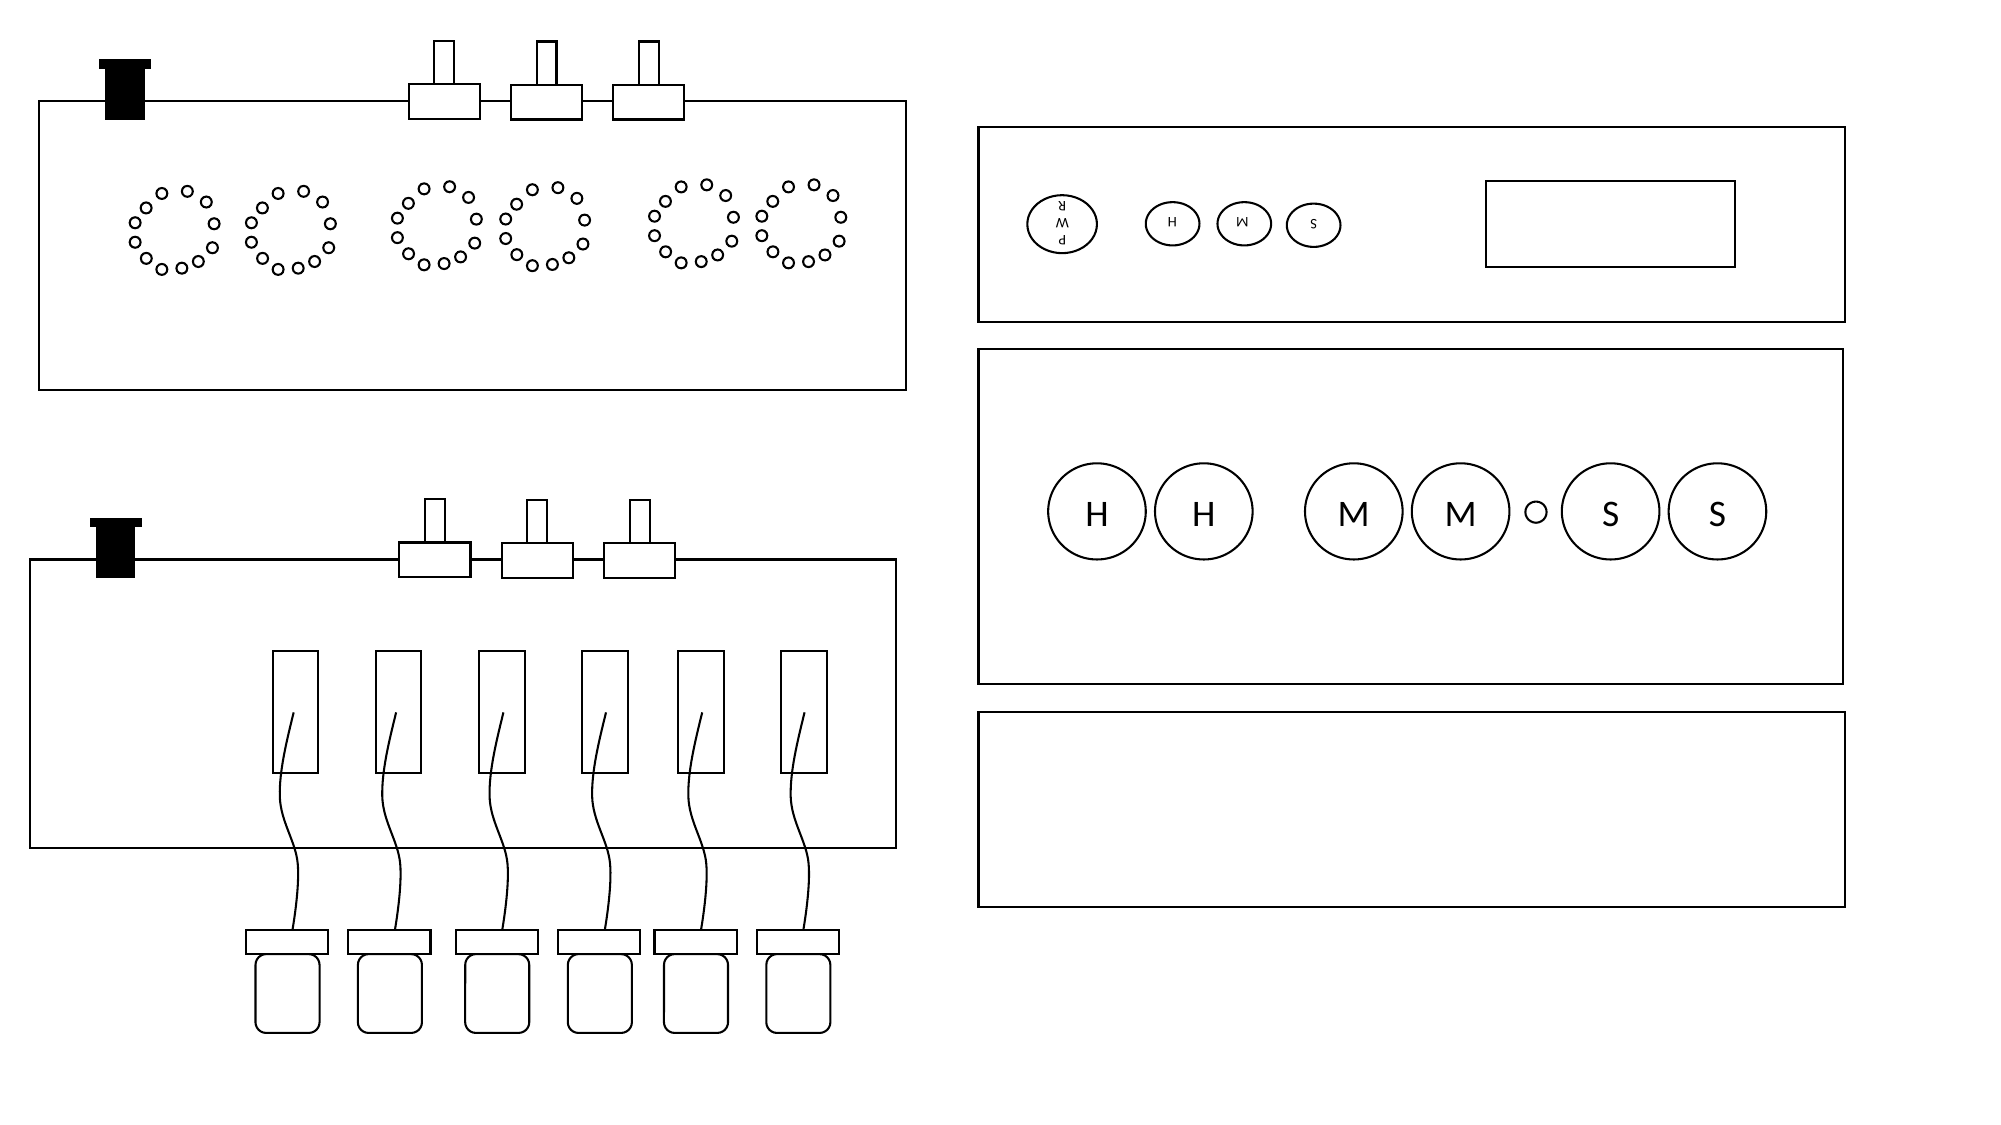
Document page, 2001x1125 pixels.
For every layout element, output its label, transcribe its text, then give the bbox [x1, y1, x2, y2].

text_box [272, 650, 319, 774]
text_box [390, 231, 404, 245]
text_box [818, 248, 832, 262]
text_box S [1560, 462, 1661, 561]
text_box [756, 929, 840, 955]
text_box [612, 84, 685, 121]
text_box [488, 712, 509, 929]
text_box [700, 178, 714, 192]
text_box [105, 69, 145, 120]
text_box [510, 248, 524, 262]
text_box [648, 229, 662, 243]
text_box [581, 650, 629, 774]
text_box [687, 712, 708, 929]
text_box PWR [1026, 194, 1098, 255]
text_box [96, 527, 135, 578]
text_box [443, 180, 457, 194]
text_box [662, 955, 730, 1034]
text_box [570, 191, 584, 205]
text_box [638, 40, 660, 86]
text_box [525, 183, 539, 197]
text_box [782, 180, 796, 194]
text_box [244, 216, 258, 230]
text_box [711, 248, 725, 262]
text_box [244, 235, 258, 249]
text_box [271, 186, 285, 201]
text_box [525, 259, 539, 273]
text_box [674, 180, 688, 194]
text_box [765, 955, 832, 1034]
text_box [802, 255, 816, 269]
text_box [659, 245, 673, 259]
text_box [128, 235, 142, 249]
text_box [977, 348, 1844, 685]
text_box [408, 83, 481, 120]
text_box S [1285, 202, 1342, 248]
text_box [807, 178, 821, 192]
text_box [551, 181, 565, 195]
text_box [402, 247, 416, 261]
text_box [139, 251, 153, 265]
text_box [977, 126, 1846, 323]
text_box [454, 250, 468, 264]
text_box [255, 201, 269, 215]
text_box [629, 499, 651, 544]
text_box [390, 211, 404, 225]
text_box H [1153, 462, 1254, 561]
text_box [766, 245, 780, 259]
text_box [464, 955, 531, 1034]
text_box [576, 237, 590, 251]
text_box [510, 84, 583, 121]
text_box [308, 254, 322, 269]
text_box [417, 182, 431, 196]
text_box [545, 257, 559, 272]
text_box [398, 541, 472, 578]
text_box [191, 254, 205, 269]
text_box M [1216, 201, 1273, 247]
text_box [674, 256, 688, 270]
text_box [278, 712, 300, 929]
text_box [29, 558, 897, 849]
text_box [562, 251, 576, 265]
text_box [297, 184, 311, 198]
text_box [526, 499, 548, 544]
text_box [381, 712, 402, 929]
text_box [677, 650, 725, 774]
text_box M [1303, 462, 1404, 561]
text_box [653, 929, 738, 955]
text_box [755, 209, 769, 223]
text_box [90, 518, 142, 527]
text_box [322, 241, 336, 255]
text_box [578, 213, 592, 227]
text_box [347, 929, 432, 955]
text_box H [1047, 462, 1147, 561]
text_box [139, 201, 153, 215]
text_box [780, 650, 828, 774]
text_box [175, 261, 189, 275]
text_box [536, 40, 558, 86]
text_box [566, 955, 633, 1034]
text_box [375, 650, 422, 774]
text_box [424, 498, 446, 543]
text_box [499, 212, 513, 226]
text_box [245, 929, 329, 955]
text_box [316, 195, 330, 209]
text_box [401, 196, 415, 210]
text_box [433, 40, 455, 85]
text_box [789, 712, 811, 929]
text_box [291, 261, 305, 275]
text_box [832, 234, 846, 248]
text_box [1485, 180, 1736, 268]
text_box [977, 711, 1846, 908]
text_box [469, 212, 483, 226]
text_box [199, 195, 213, 209]
text_box [591, 712, 612, 929]
text_box [155, 262, 169, 276]
text_box [755, 229, 769, 243]
text_box [468, 236, 482, 250]
text_box [437, 257, 451, 271]
text_box [725, 234, 739, 248]
text_box [658, 194, 672, 208]
text_box [417, 258, 431, 272]
text_box [782, 256, 796, 270]
text_box [128, 216, 142, 230]
text_box [499, 231, 513, 246]
text_box [207, 217, 221, 231]
text_box [155, 186, 169, 201]
text_box [1524, 500, 1548, 524]
text_box [694, 255, 708, 269]
text_box [462, 190, 476, 204]
text_box [501, 542, 574, 579]
text_box [254, 955, 321, 1034]
text_box [271, 262, 285, 276]
text_box [603, 542, 676, 579]
text_box [826, 188, 840, 203]
text_box [323, 217, 337, 231]
text_box [356, 955, 423, 1034]
text_box S [1667, 462, 1768, 561]
text_box [648, 209, 662, 223]
text_box [510, 197, 524, 211]
text_box [455, 929, 539, 955]
text_box [205, 241, 219, 255]
text_box [557, 929, 641, 955]
text_box [834, 210, 848, 224]
text_box [766, 194, 780, 208]
text_box [478, 650, 526, 774]
text_box [99, 59, 151, 69]
text_box [256, 251, 270, 265]
text_box [719, 188, 733, 203]
text_box [726, 210, 740, 224]
text_box [38, 100, 907, 391]
text_box M [1410, 462, 1511, 561]
text_box H [1144, 201, 1201, 247]
